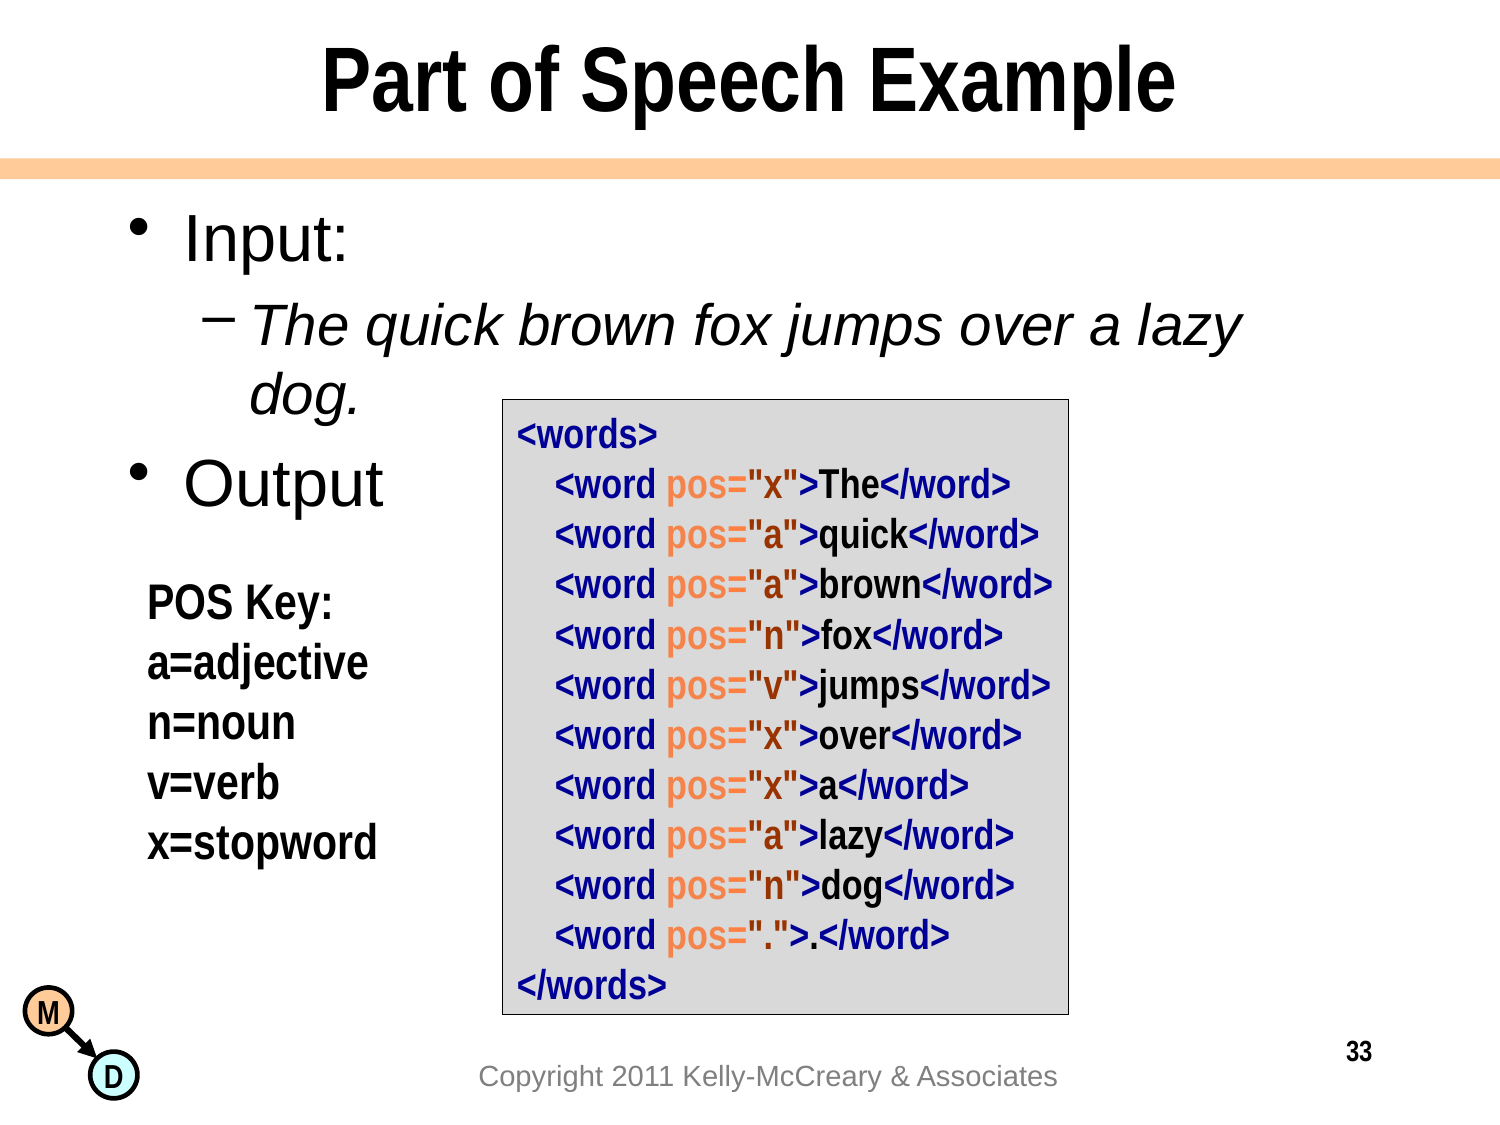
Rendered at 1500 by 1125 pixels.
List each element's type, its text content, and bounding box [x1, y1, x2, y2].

slide_number 33 [1237, 1024, 1388, 1101]
text_box <words> <word pos="x">The</word> <word pos="a">quick</word> <word pos="a">brown</word> <word pos="n">fox</word> <word pos="v">jumps</word> <word pos="x">over</word> <word pos="x">a</word> <word pos="a">lazy</word> <word pos="n">dog</word> <word pos=".">.</word> </words> [502, 399, 1069, 1015]
footer Copyright 2011 Kelly-McCreary & Associates [424, 1049, 1113, 1125]
text_box POS Key: a=adjective n=noun v=verb x=stopword [132, 562, 394, 878]
title Part of Speech Example [112, 0, 1388, 151]
slide_number [112, 1025, 425, 1100]
list Input: The quick brown fox jumps over a lazy dog. Output [112, 187, 1388, 476]
